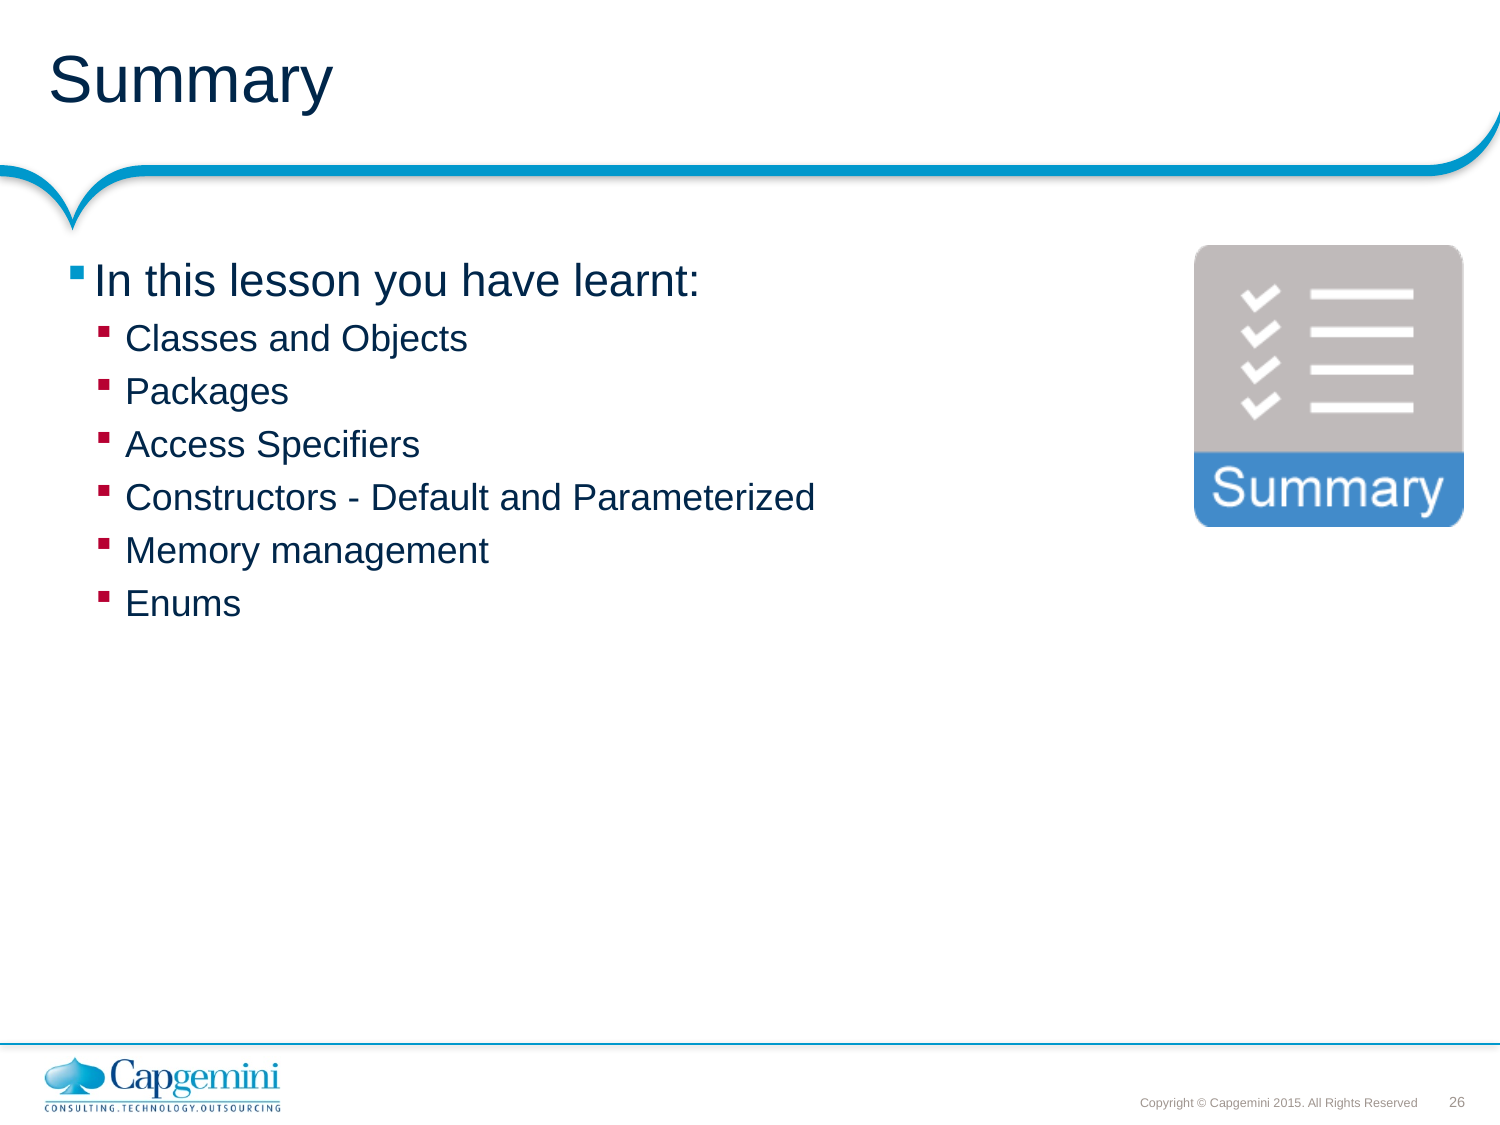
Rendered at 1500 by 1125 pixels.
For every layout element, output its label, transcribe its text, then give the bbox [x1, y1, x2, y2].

title Summary [0, 0, 1500, 165]
picture [44, 1056, 281, 1113]
picture [1194, 245, 1464, 527]
list In this lesson you have learnt: Classes and Objects Packages Access Specifiers Constructors - Default and Parameterized Memory management Enums [48, 245, 1179, 1007]
